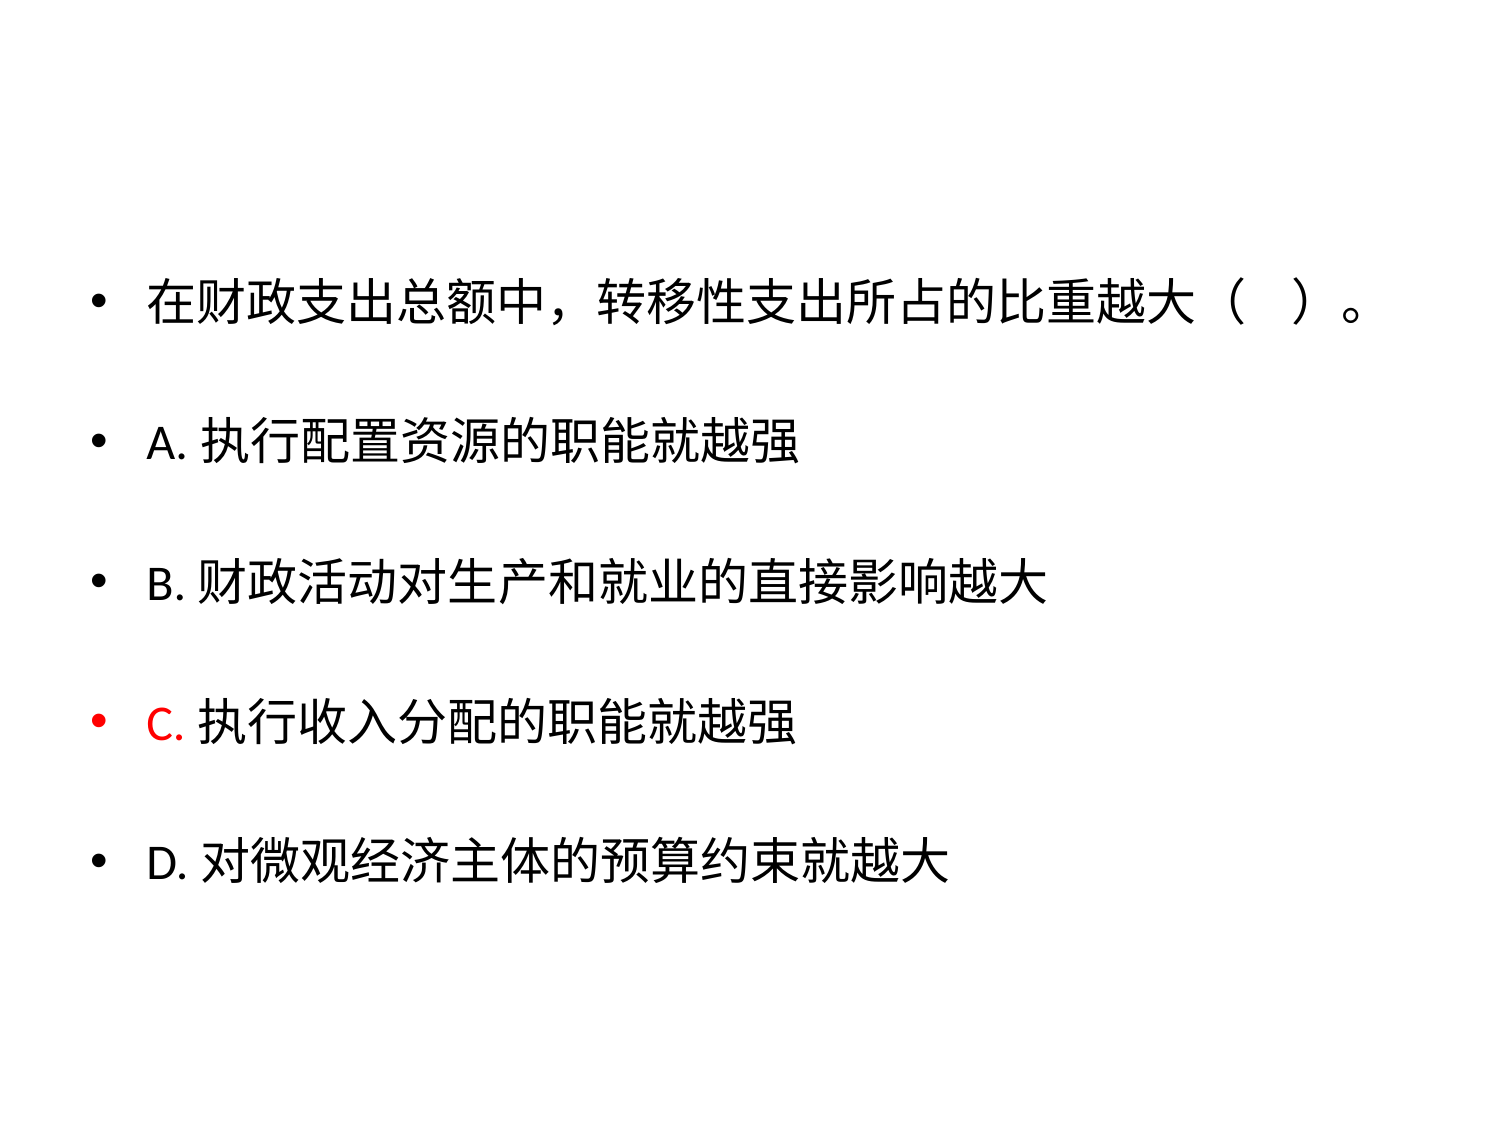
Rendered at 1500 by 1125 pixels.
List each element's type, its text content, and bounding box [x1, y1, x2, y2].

list 在财政支出总额中，转移性支出所占的比重越大（ ）。 A.执行配置资源的职能就越强 B.财政活动对生产和就业的直接影响越大 C.执行收入分配的职能就越强 D.对微观经济主体的预算约束就越大 [75, 262, 1425, 1005]
